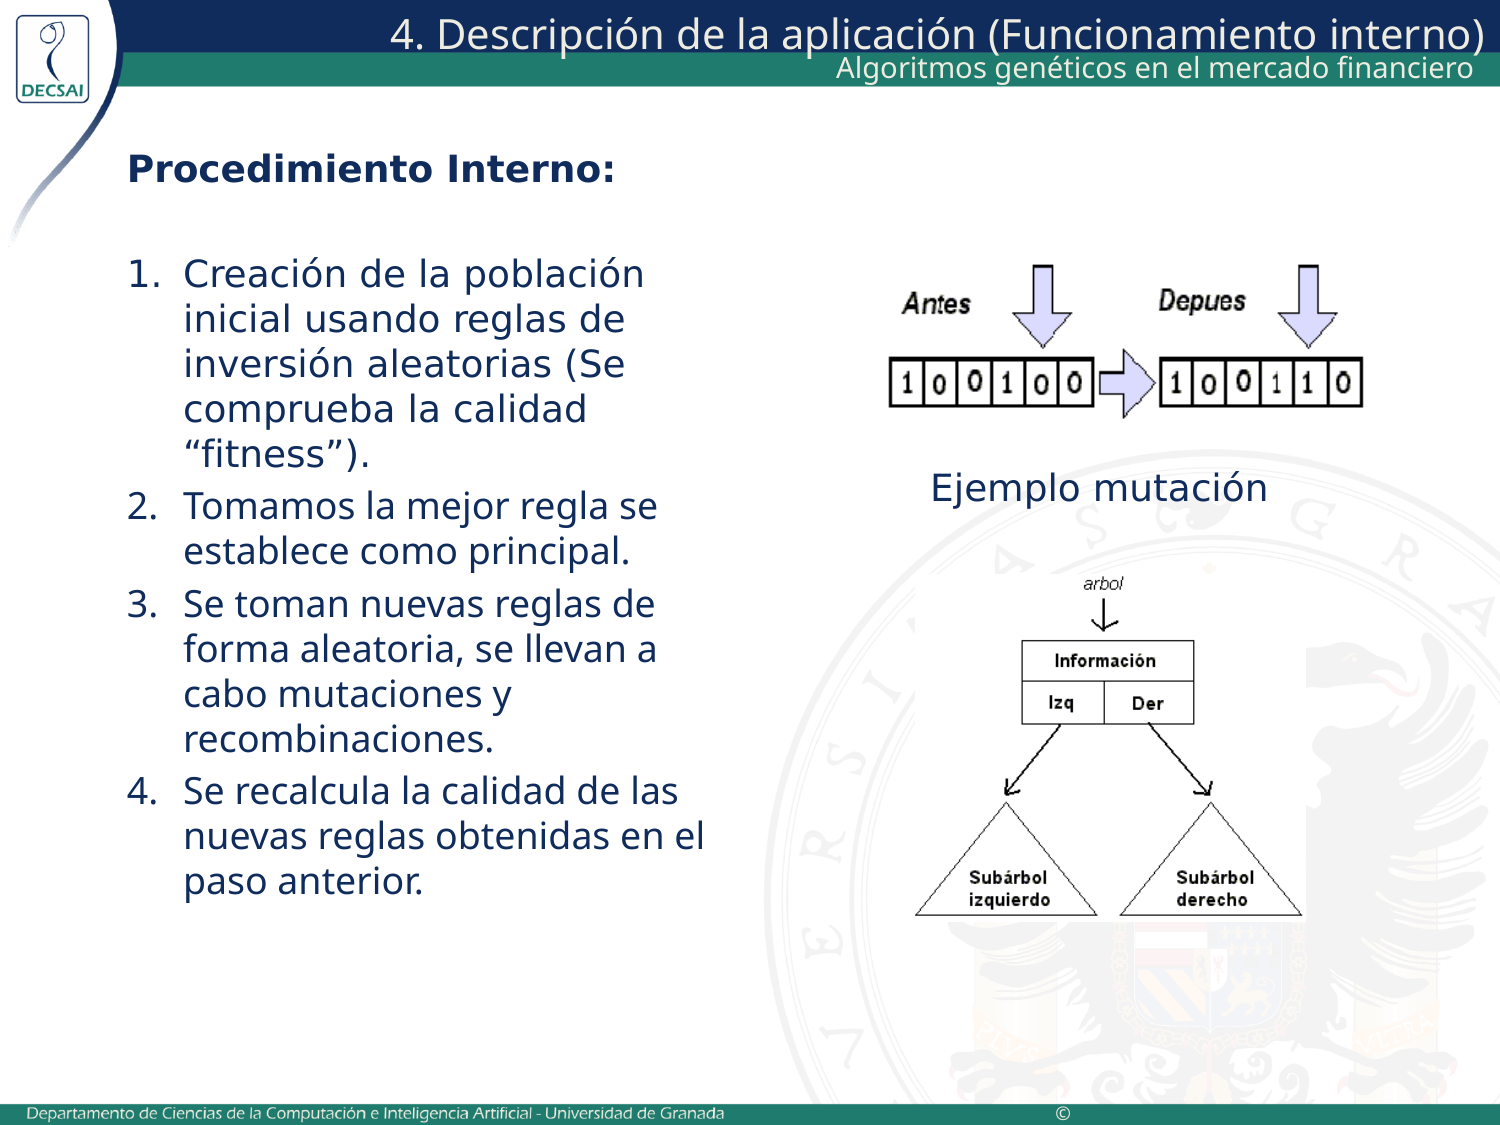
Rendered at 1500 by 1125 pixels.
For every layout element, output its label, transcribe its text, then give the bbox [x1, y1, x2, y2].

title 4. Descripción de la aplicación (Funcionamiento interno) [75, 0, 1500, 47]
picture [0, 0, 1500, 1125]
text_box Ejemplo mutación [915, 456, 1329, 516]
list Procedimiento Interno: Creación de la población inicial usando reglas de inversión aleatorias (Se comprueba la calidad “fitness”). Tomamos la mejor regla se establece como principal. Se toman nuevas reglas de forma aleatoria, se llevan a cabo mutaciones y recombinaciones. Se recalcula la calidad de las nuevas reglas obtenidas en el paso anterior. [112, 137, 762, 1035]
subtitle Algoritmos genéticos en el mercado financiero [123, 49, 1475, 85]
